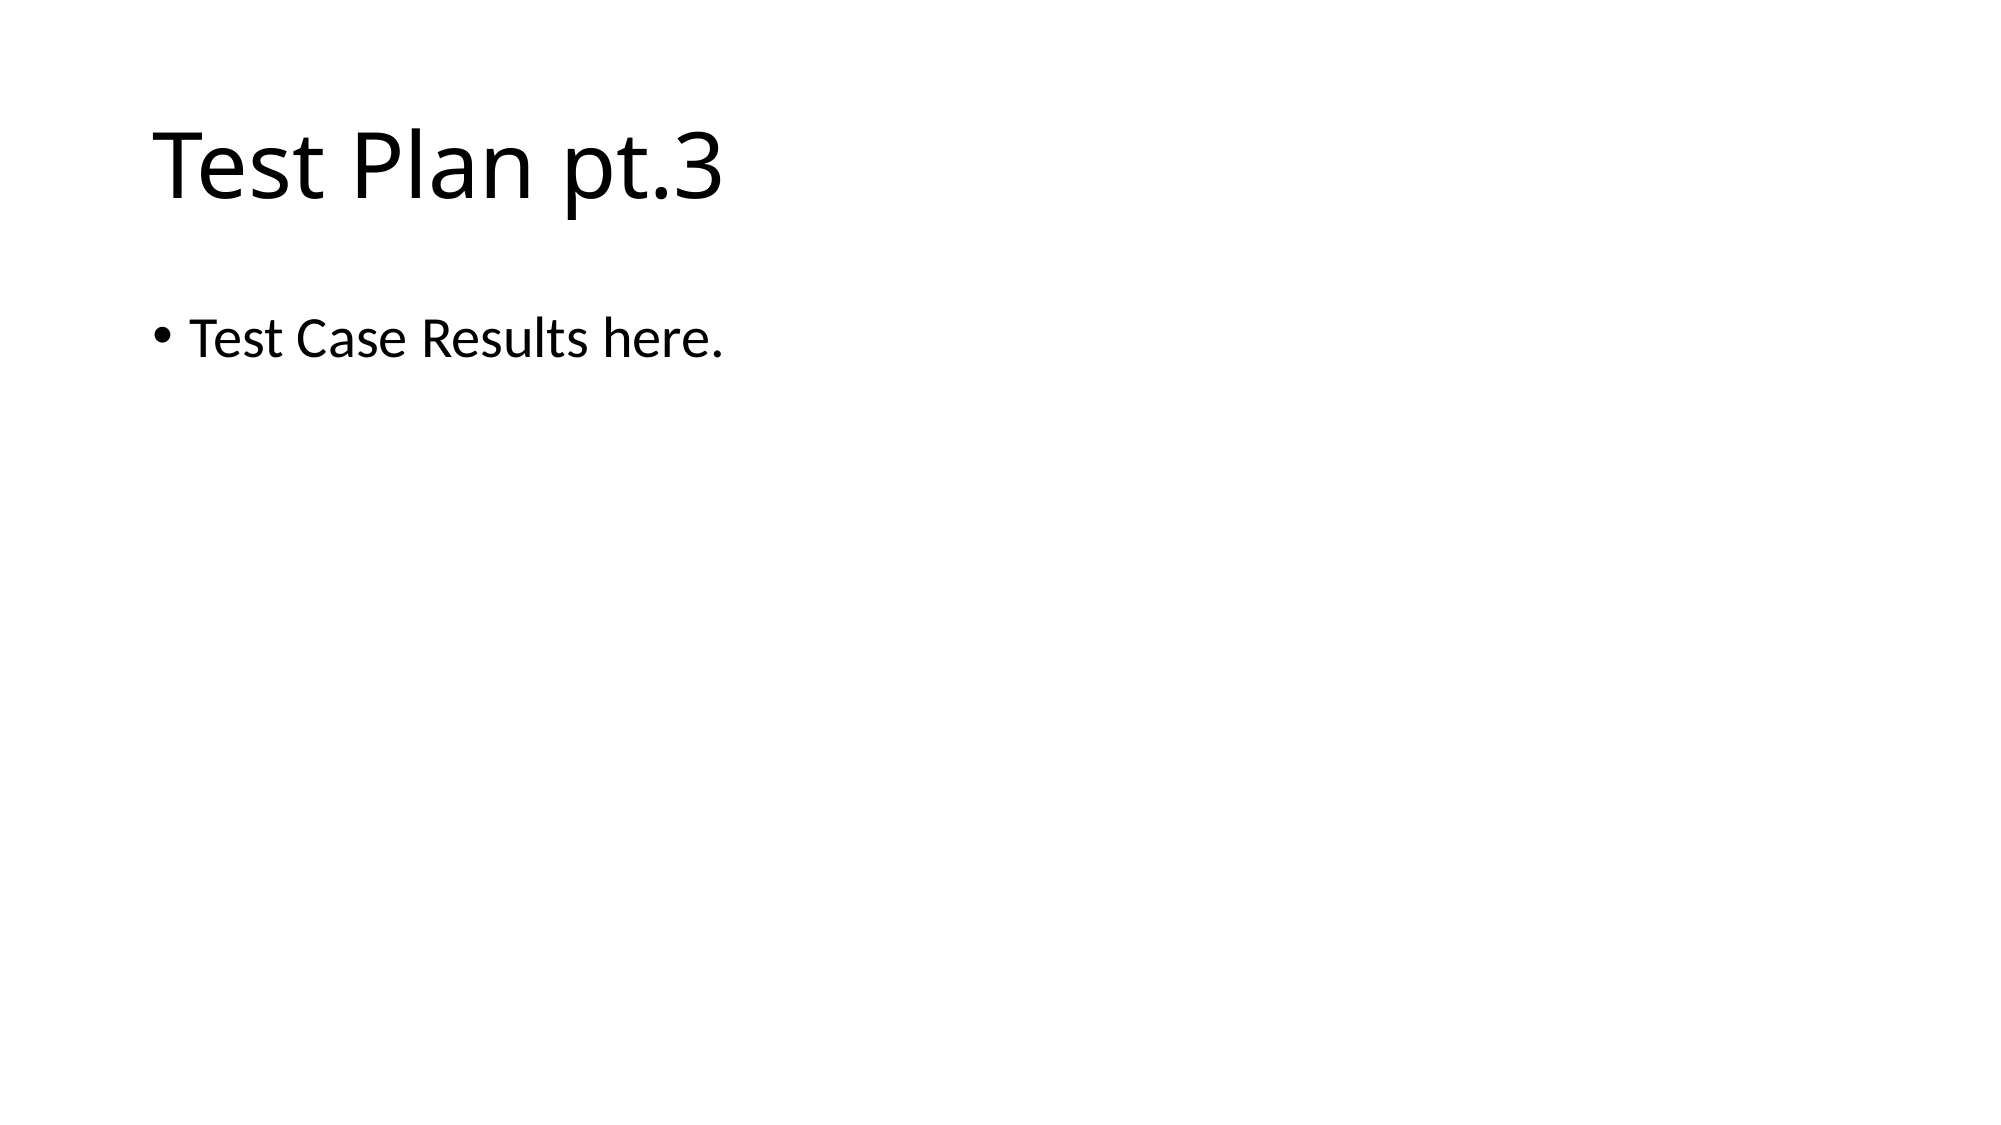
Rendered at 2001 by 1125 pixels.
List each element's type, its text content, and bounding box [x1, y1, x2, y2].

title Test Plan pt.3 [137, 59, 1863, 278]
list Test Case Results here. [137, 299, 1863, 1014]
